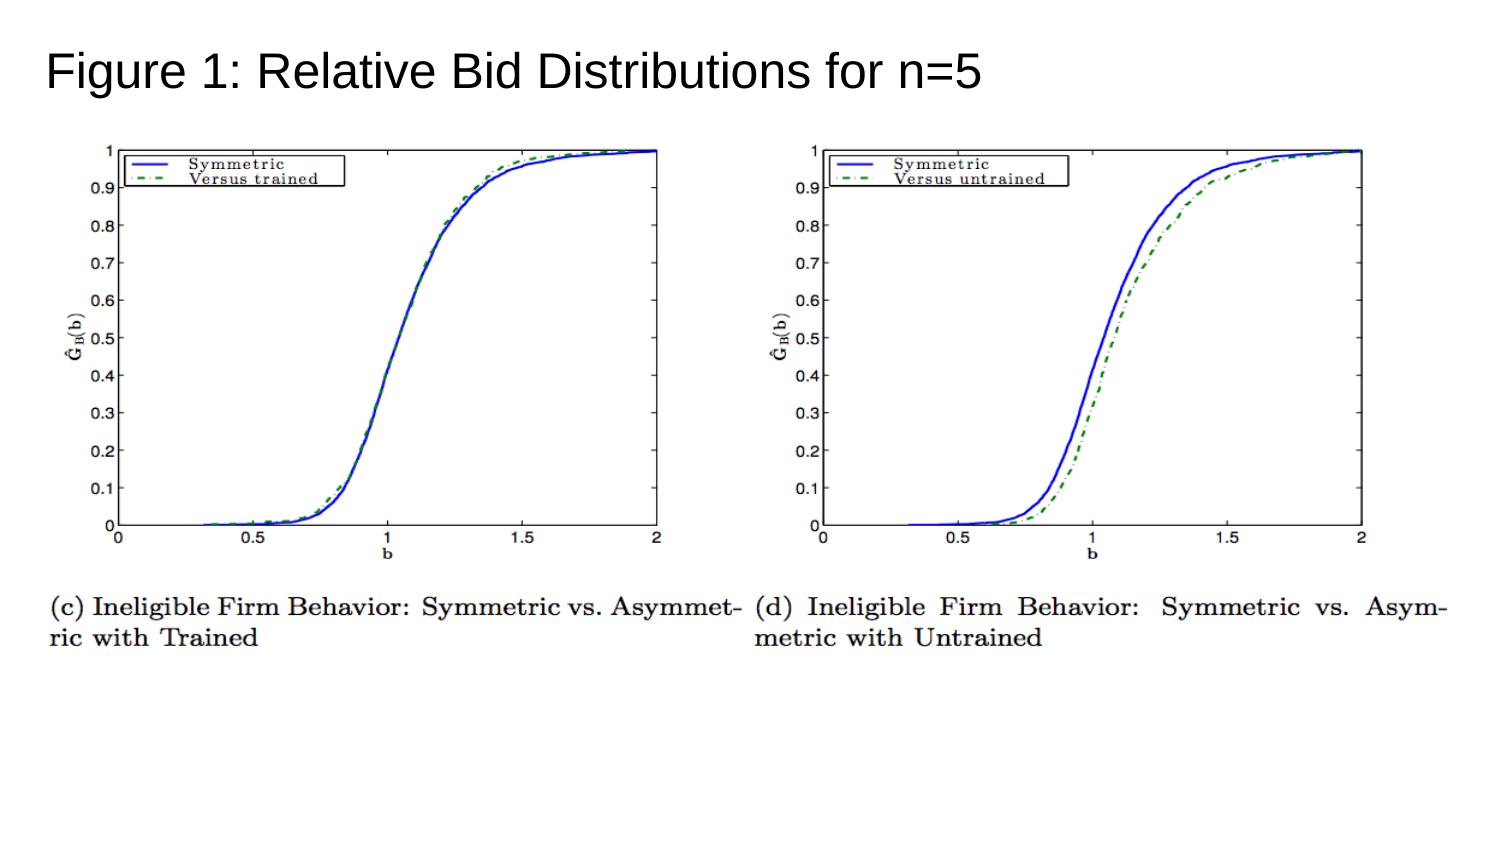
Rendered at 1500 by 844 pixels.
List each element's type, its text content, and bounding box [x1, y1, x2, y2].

title Figure 1: Relative Bid Distributions for n=5 [30, 23, 1429, 118]
picture [41, 117, 1459, 666]
